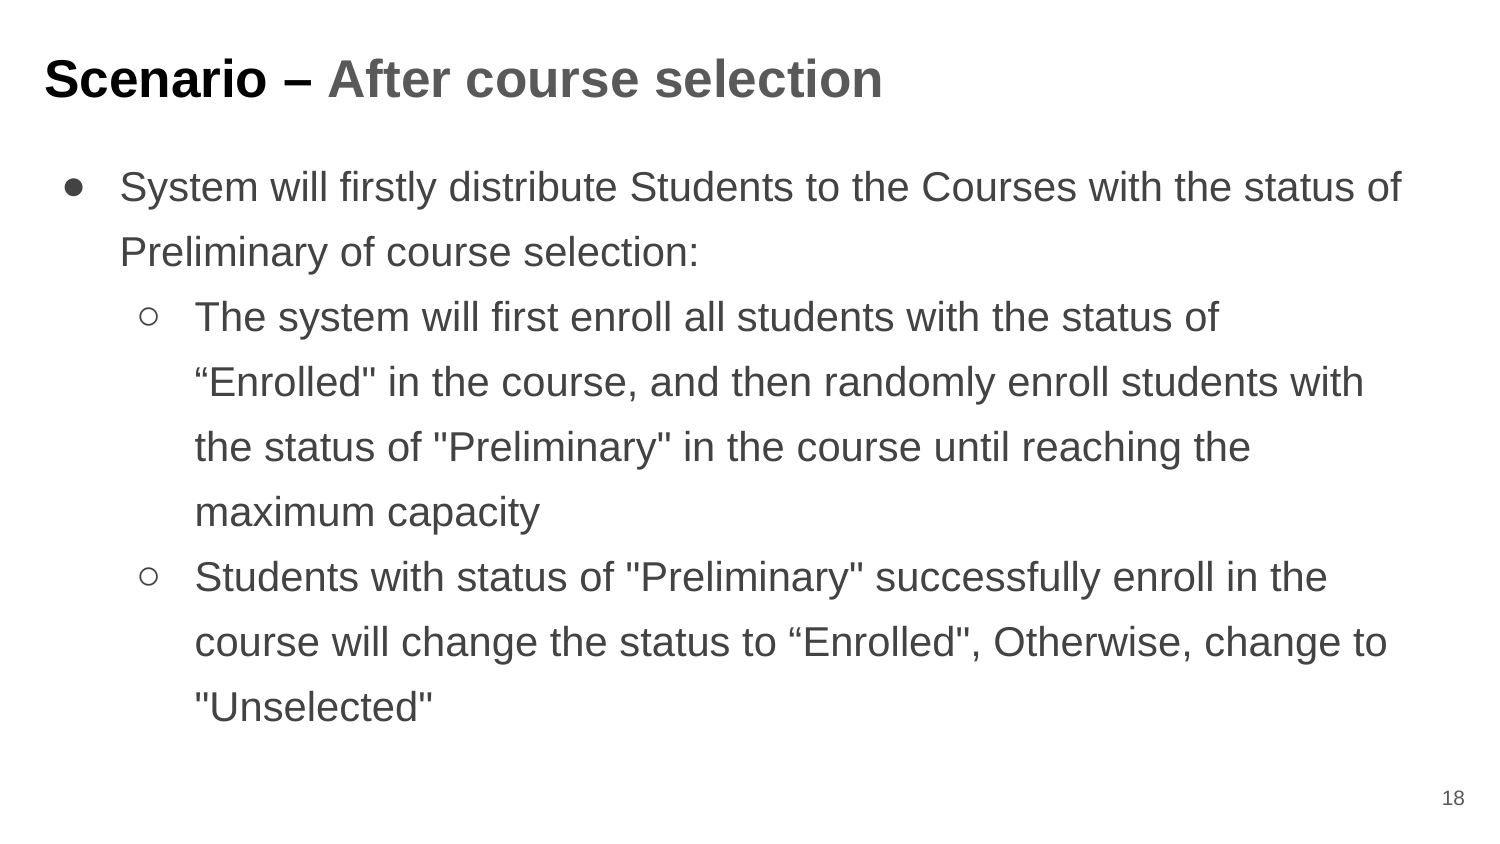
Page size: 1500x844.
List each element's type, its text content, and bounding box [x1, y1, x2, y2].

title Scenario – After course selection [29, 29, 1428, 124]
slide_number 18 [1389, 764, 1480, 830]
list System will firstly distribute Students to the Courses with the status of Preliminary of course selection: The system will first enroll all students with the status of “Enrolled" in the course, and then randomly enroll students with the status of "Preliminary" in the course until reaching the maximum capacity Students with status of "Preliminary" successfully enroll in the course will change the status to “Enrolled", Otherwise, change to "Unselected" [29, 129, 1428, 777]
